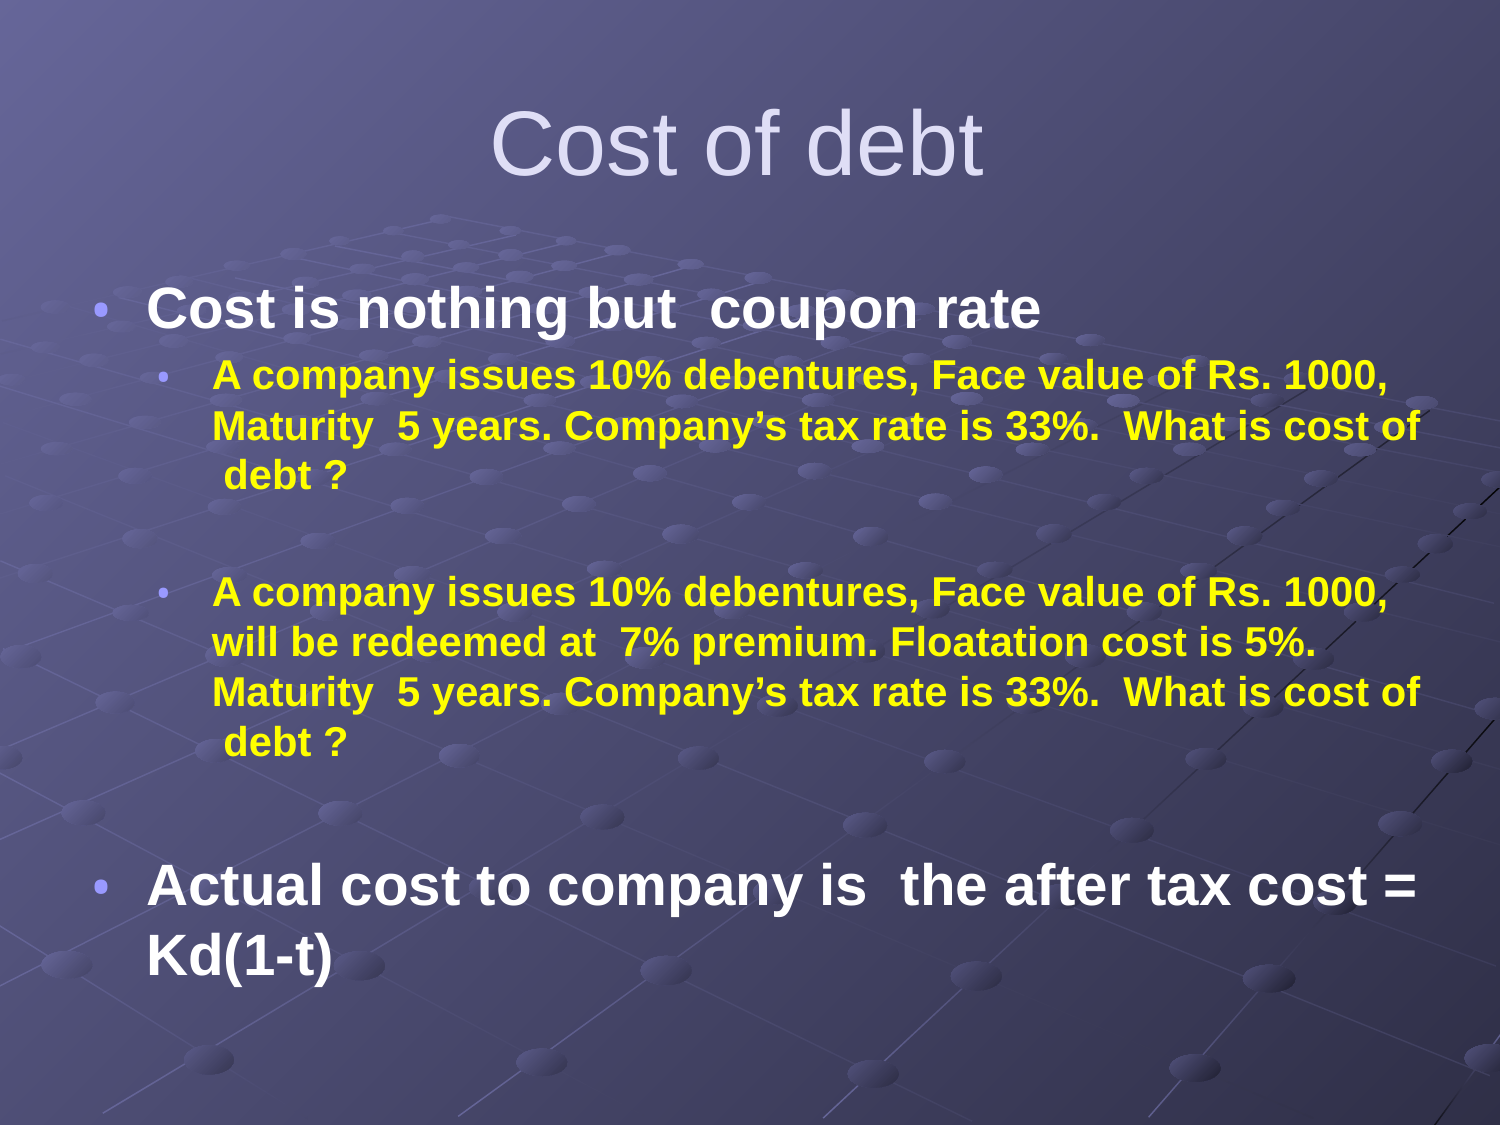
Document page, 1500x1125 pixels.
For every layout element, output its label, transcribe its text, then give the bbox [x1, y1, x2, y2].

title Cost of debt [75, 45, 1425, 233]
list Cost is nothing but coupon rate A company issues 10% debentures, Face value of Rs. 1000, Maturity 5 years. Company’s tax rate is 33%. What is cost of debt ? A company issues 10% debentures, Face value of Rs. 1000, will be redeemed at 7% premium. Floatation cost is 5%. Maturity 5 years. Company’s tax rate is 33%. What is cost of debt ? Actual cost to company is the after tax cost = Kd(1-t) [75, 262, 1438, 1007]
